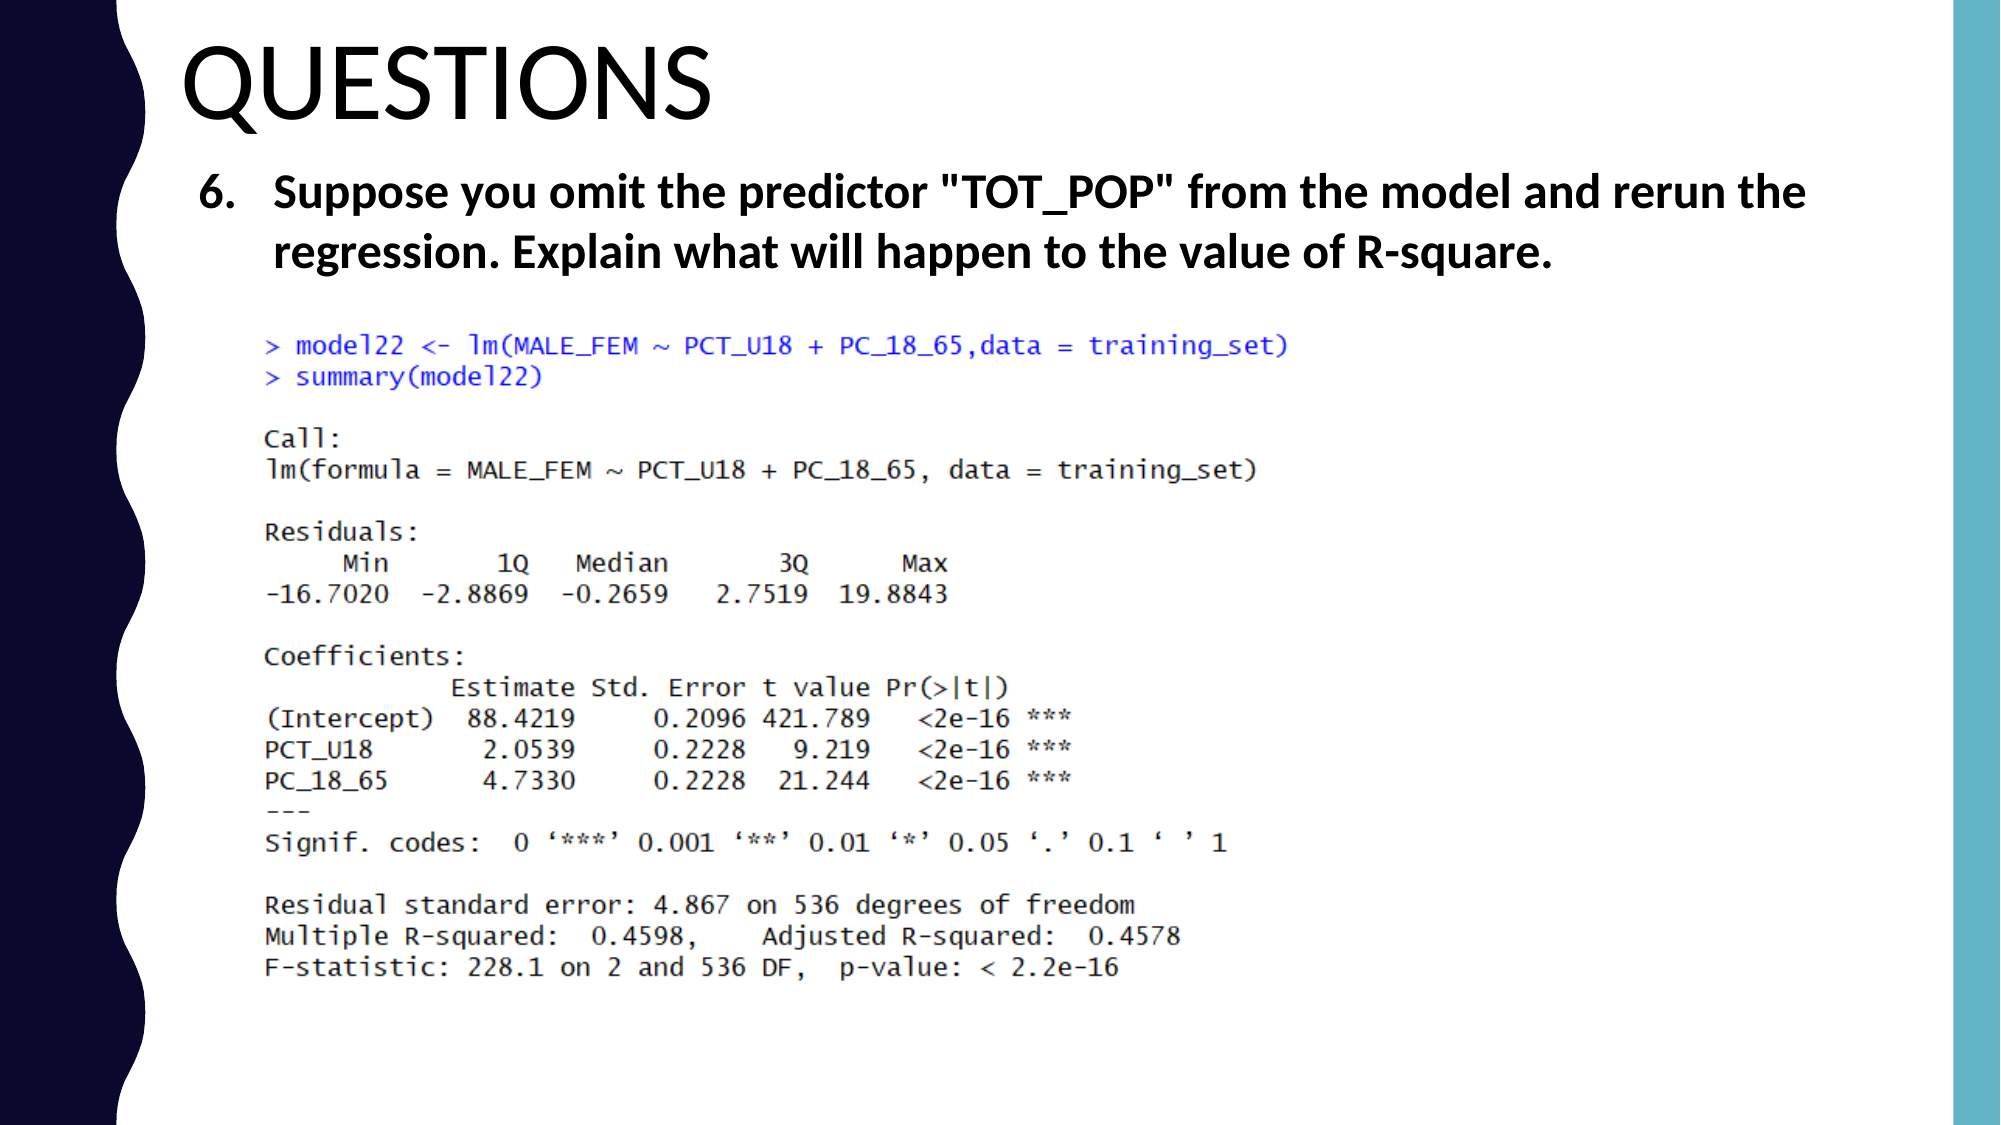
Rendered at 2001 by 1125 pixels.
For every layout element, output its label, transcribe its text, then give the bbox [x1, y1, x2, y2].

text_box QUESTIONS [115, 0, 780, 150]
text_box Suppose you omit the predictor "TOT_POP" from the model and rerun the regression. Explain what will happen to the value of R-square. [183, 151, 1894, 407]
picture [256, 325, 1303, 998]
